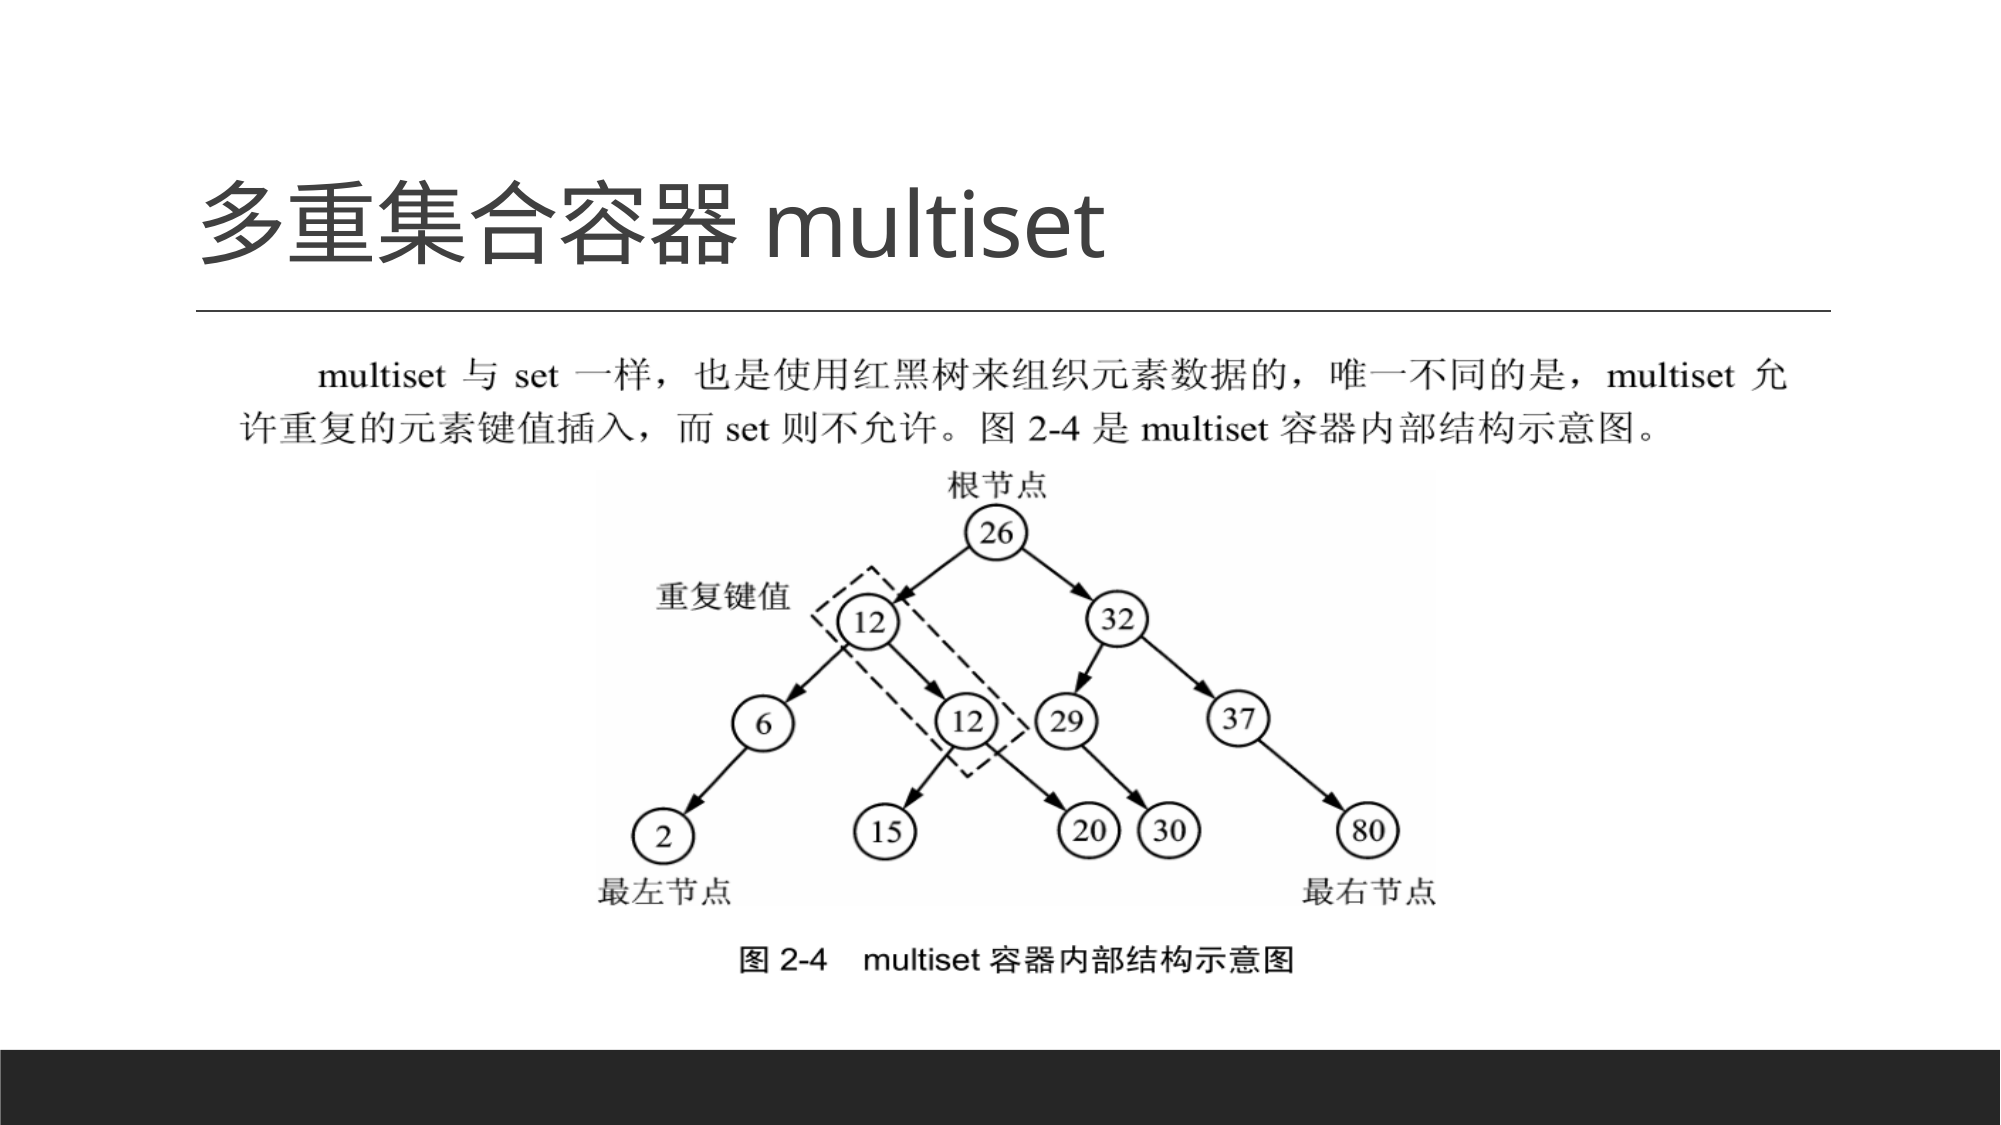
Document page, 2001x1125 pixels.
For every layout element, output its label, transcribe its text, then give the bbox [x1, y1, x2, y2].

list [198, 327, 1812, 998]
title 多重集合容器multiset [180, 47, 1830, 285]
